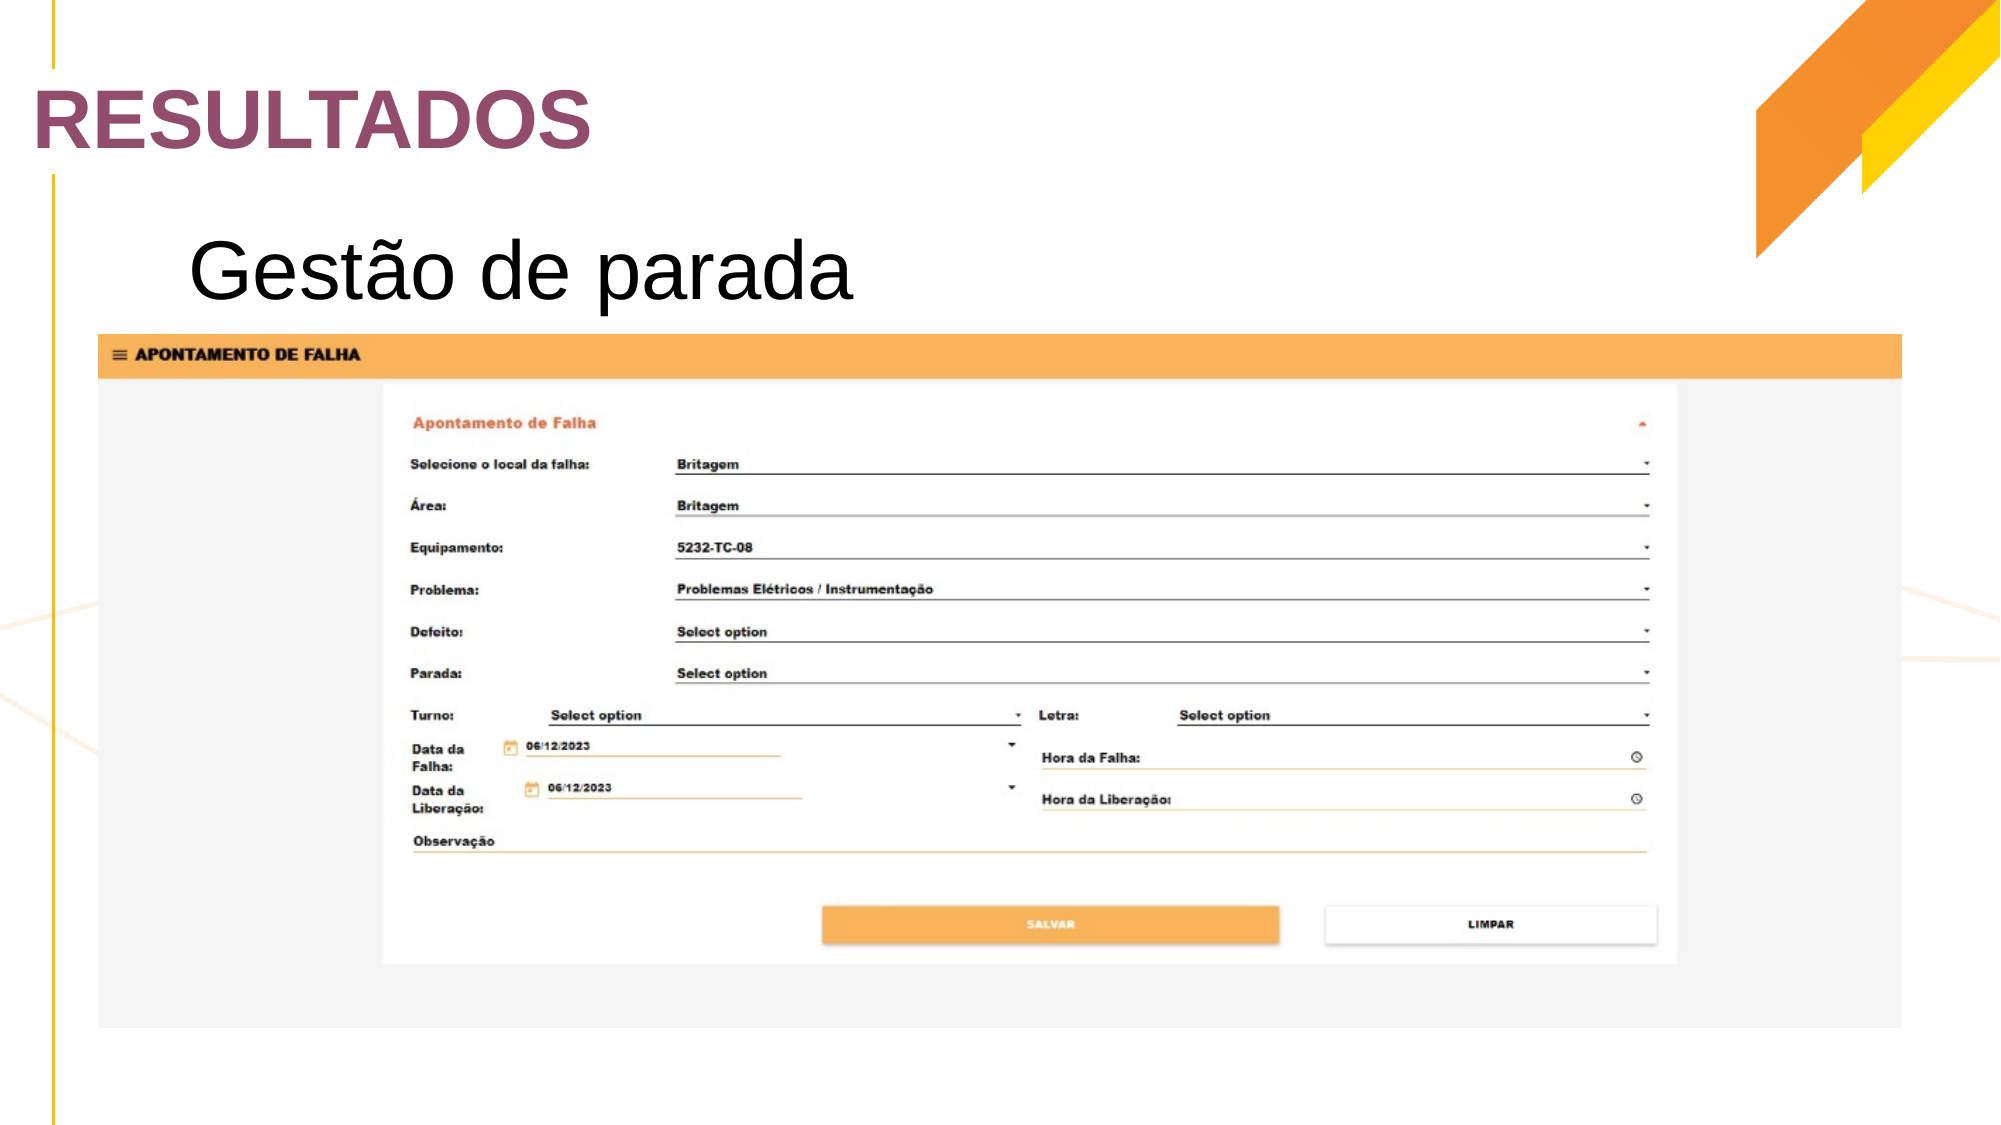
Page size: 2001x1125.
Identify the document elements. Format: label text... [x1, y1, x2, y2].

picture [0, 0, 2000, 1028]
subtitle RESULTADOS [17, 69, 1060, 175]
text_box Gestão de parada [173, 220, 1624, 334]
